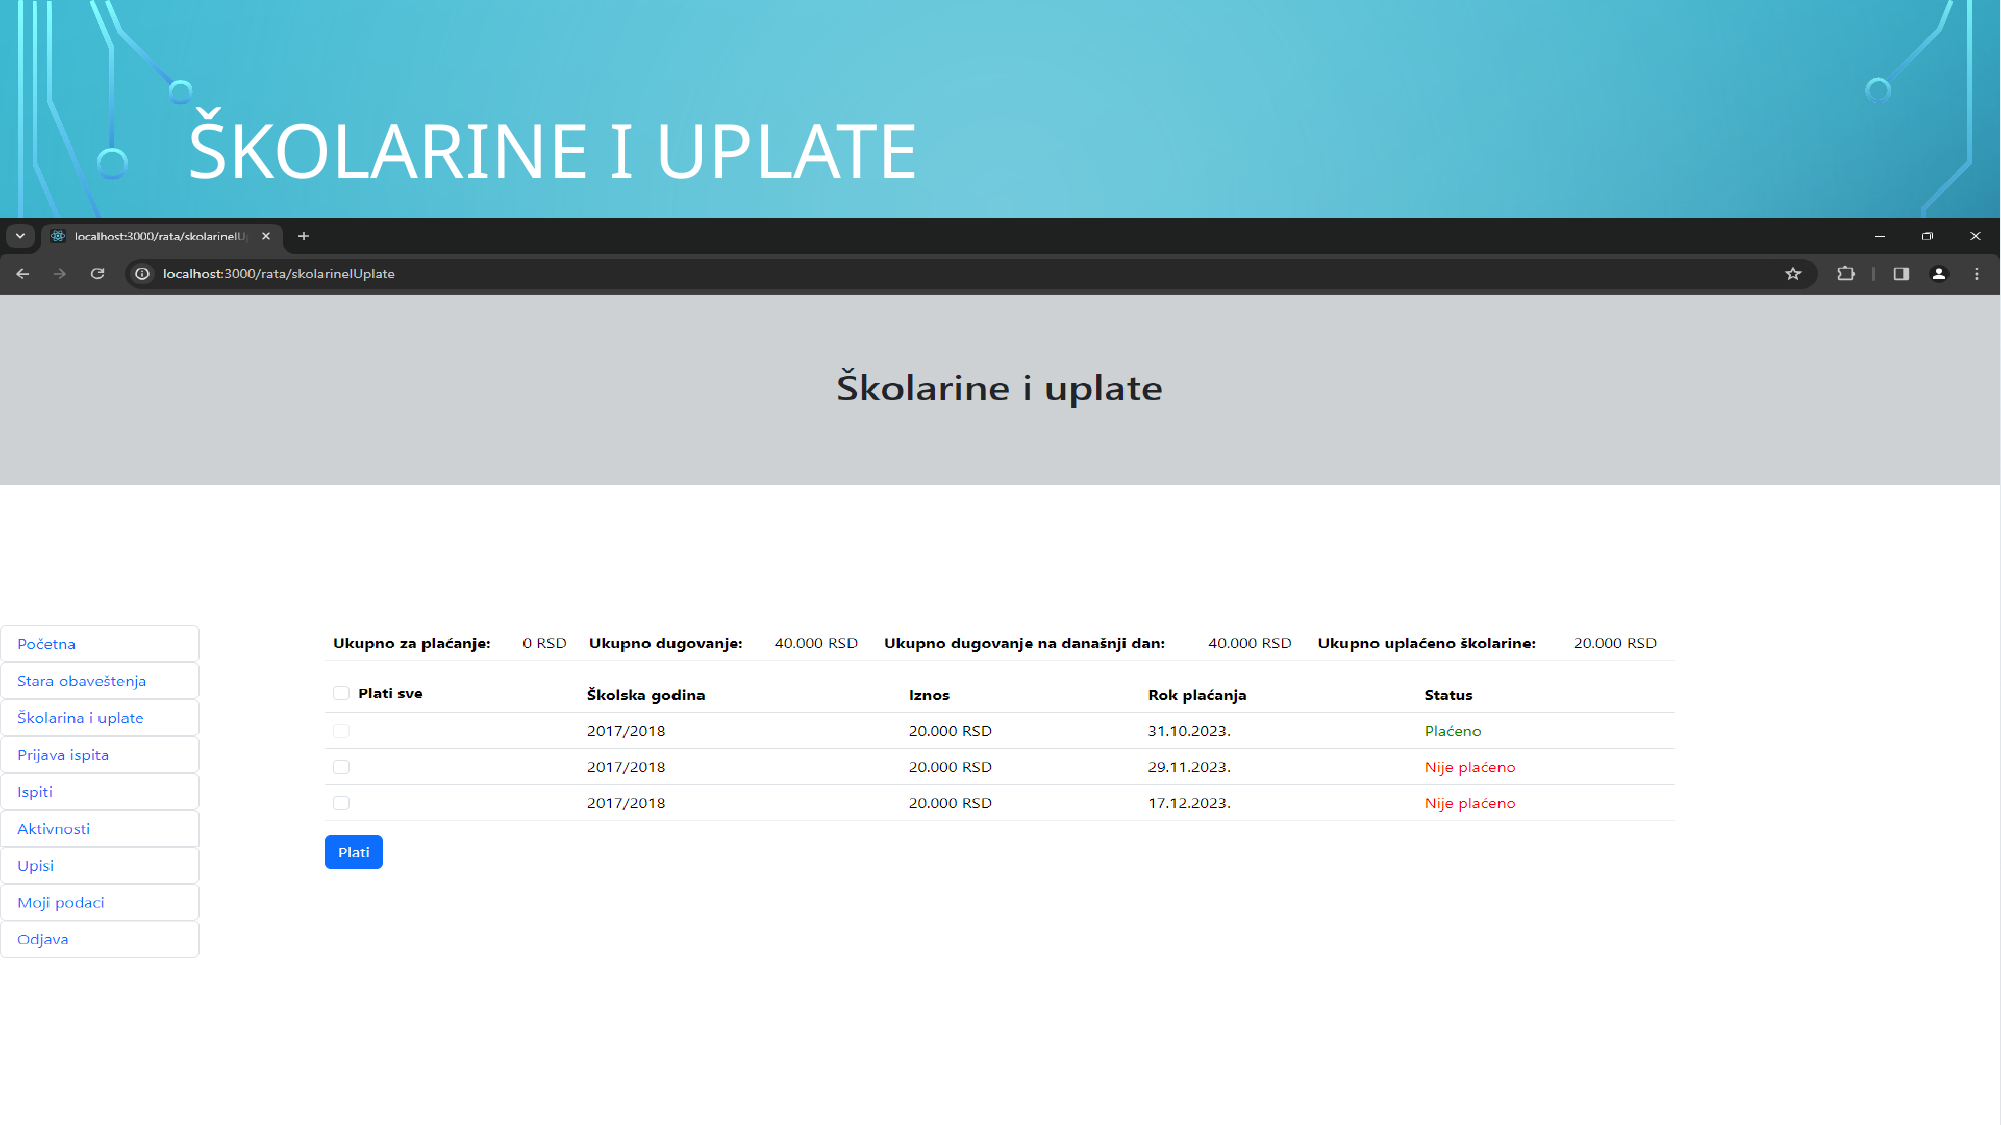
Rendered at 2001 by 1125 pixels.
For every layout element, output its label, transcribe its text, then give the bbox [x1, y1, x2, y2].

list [0, 217, 2000, 1125]
title Školarine I uplate [172, 32, 1798, 217]
